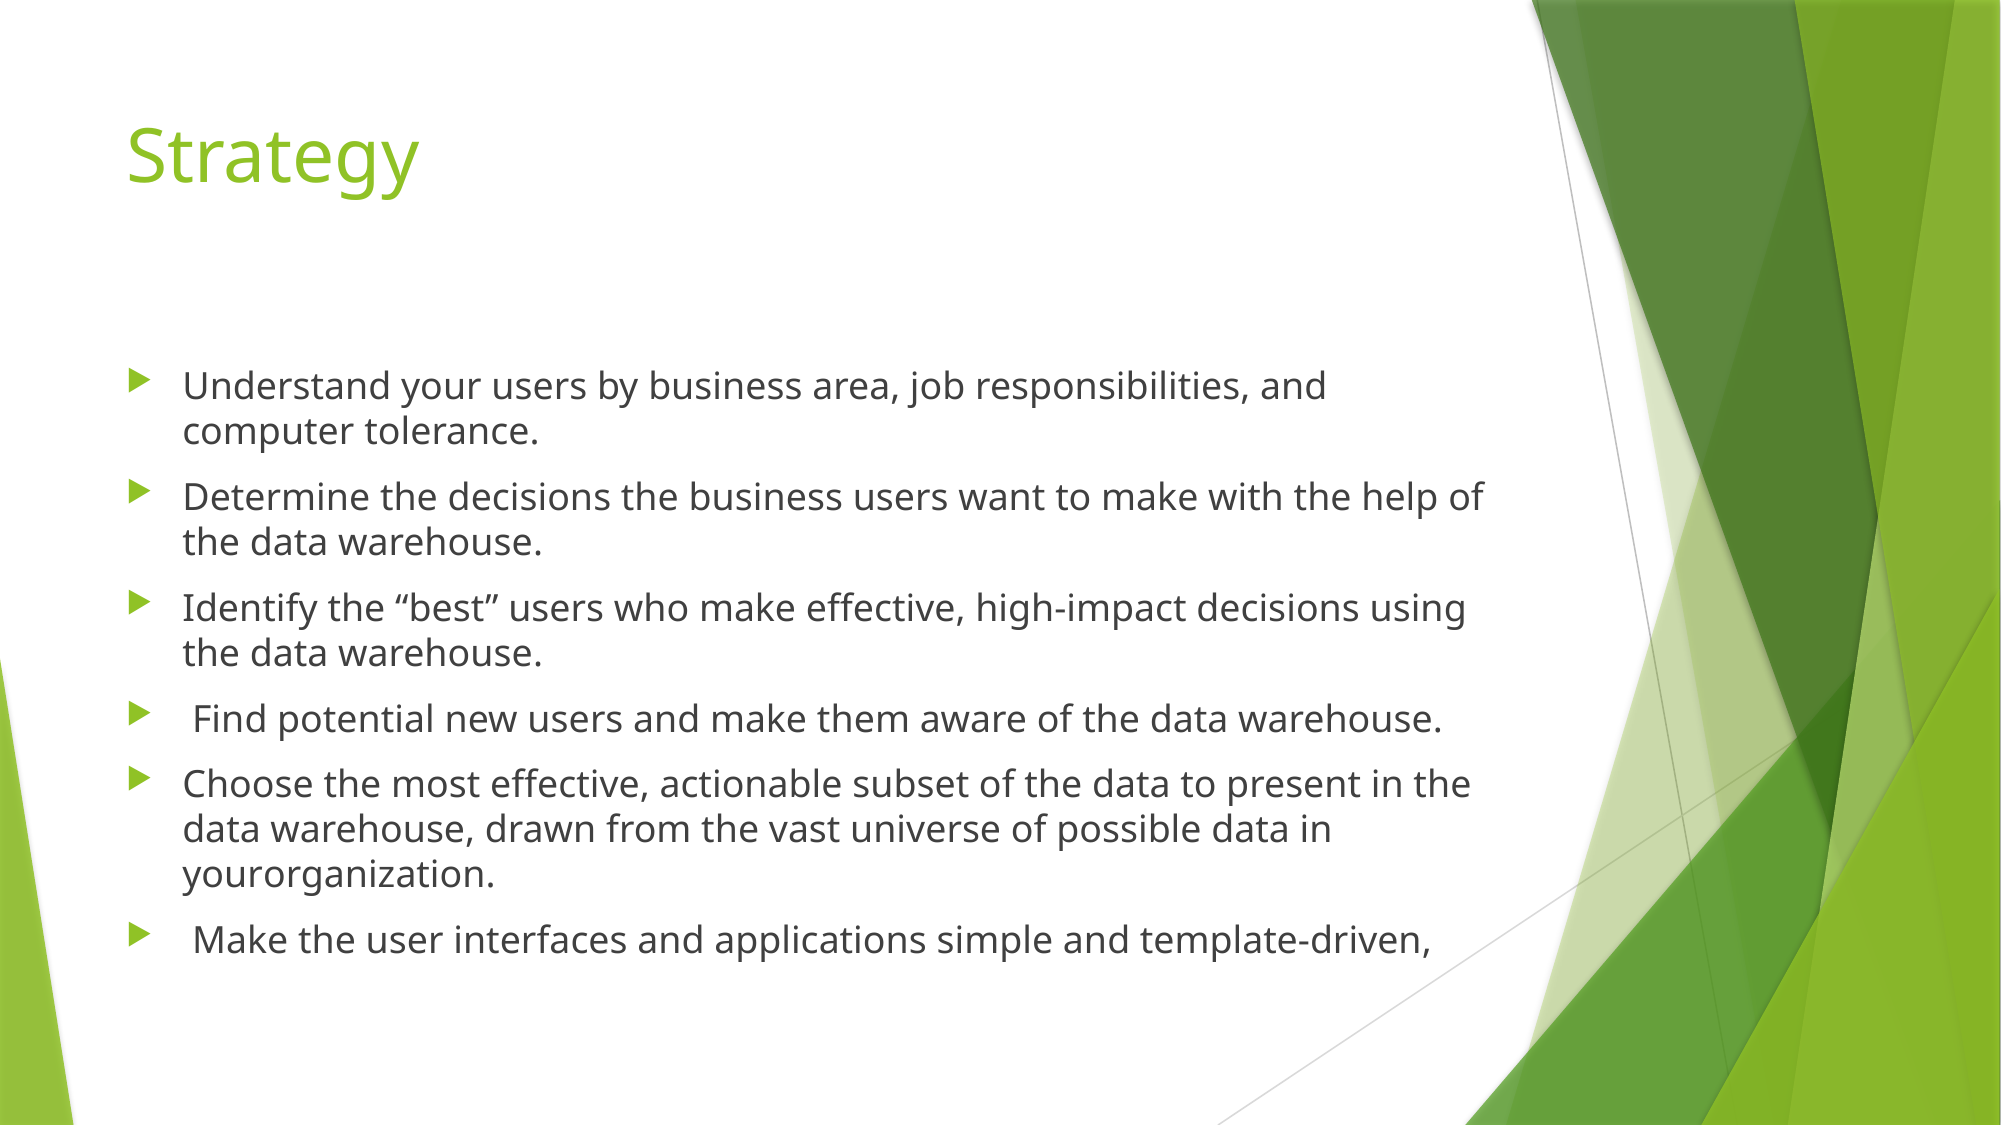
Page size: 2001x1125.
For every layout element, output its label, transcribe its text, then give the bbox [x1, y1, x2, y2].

title Strategy [111, 99, 1522, 317]
list Understand your users by business area, job responsibilities, and computer tolerance. Determine the decisions the business users want to make with the help of the data warehouse. Identify the “best” users who make effective, high-impact decisions using the data warehouse. Find potential new users and make them aware of the data warehouse. Choose the most effective, actionable subset of the data to present in the data warehouse, drawn from the vast universe of possible data in yourorganization. Make the user interfaces and applications simple and template-driven, [111, 354, 1522, 992]
